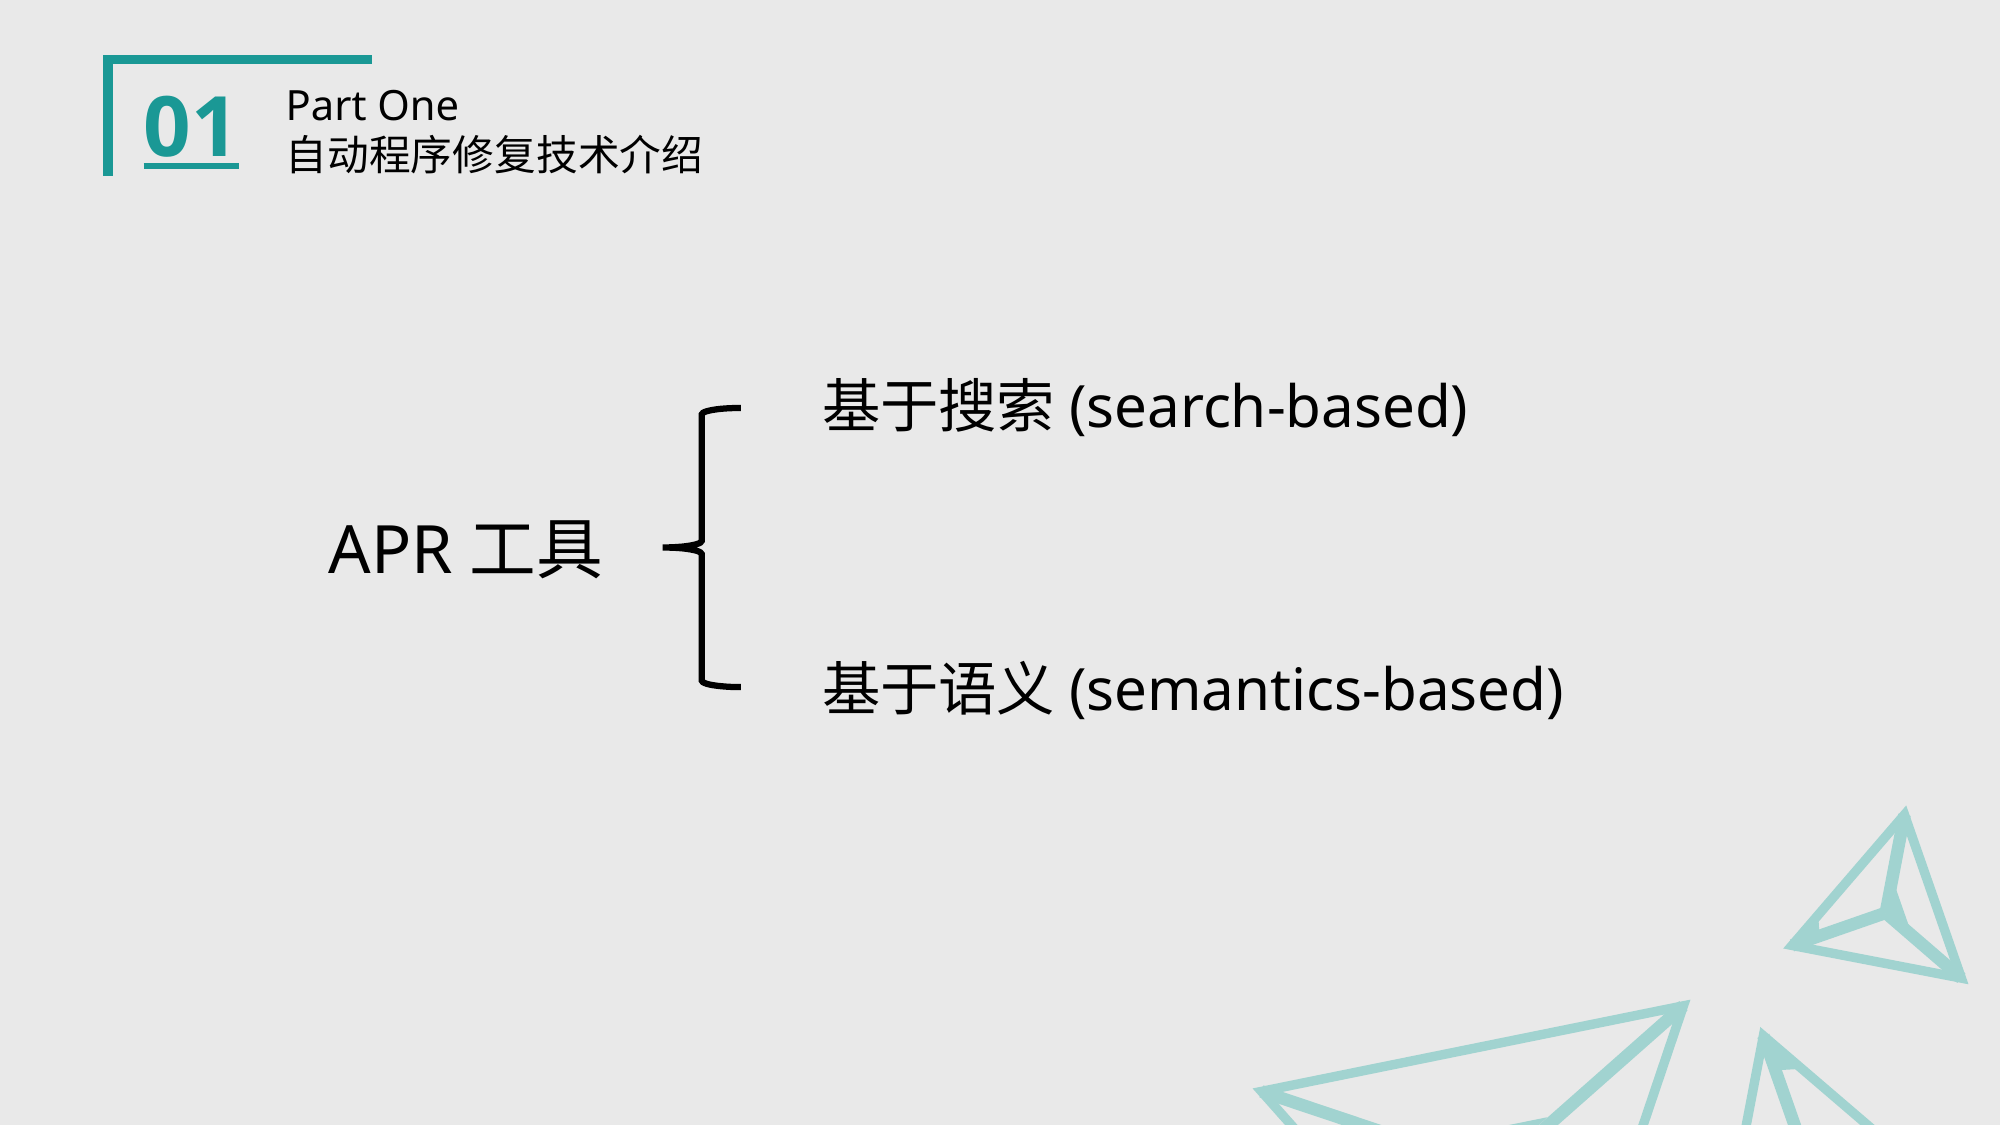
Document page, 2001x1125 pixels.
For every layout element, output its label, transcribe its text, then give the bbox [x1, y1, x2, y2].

text_box 01 [128, 66, 271, 181]
text_box APR工具 [314, 499, 640, 595]
text_box 基于搜索(search-based) [807, 361, 1511, 446]
text_box Part One 自动程序修复技术介绍 [270, 71, 1035, 186]
text_box [662, 407, 741, 688]
text_box 基于语义(semantics-based) [807, 644, 1635, 729]
